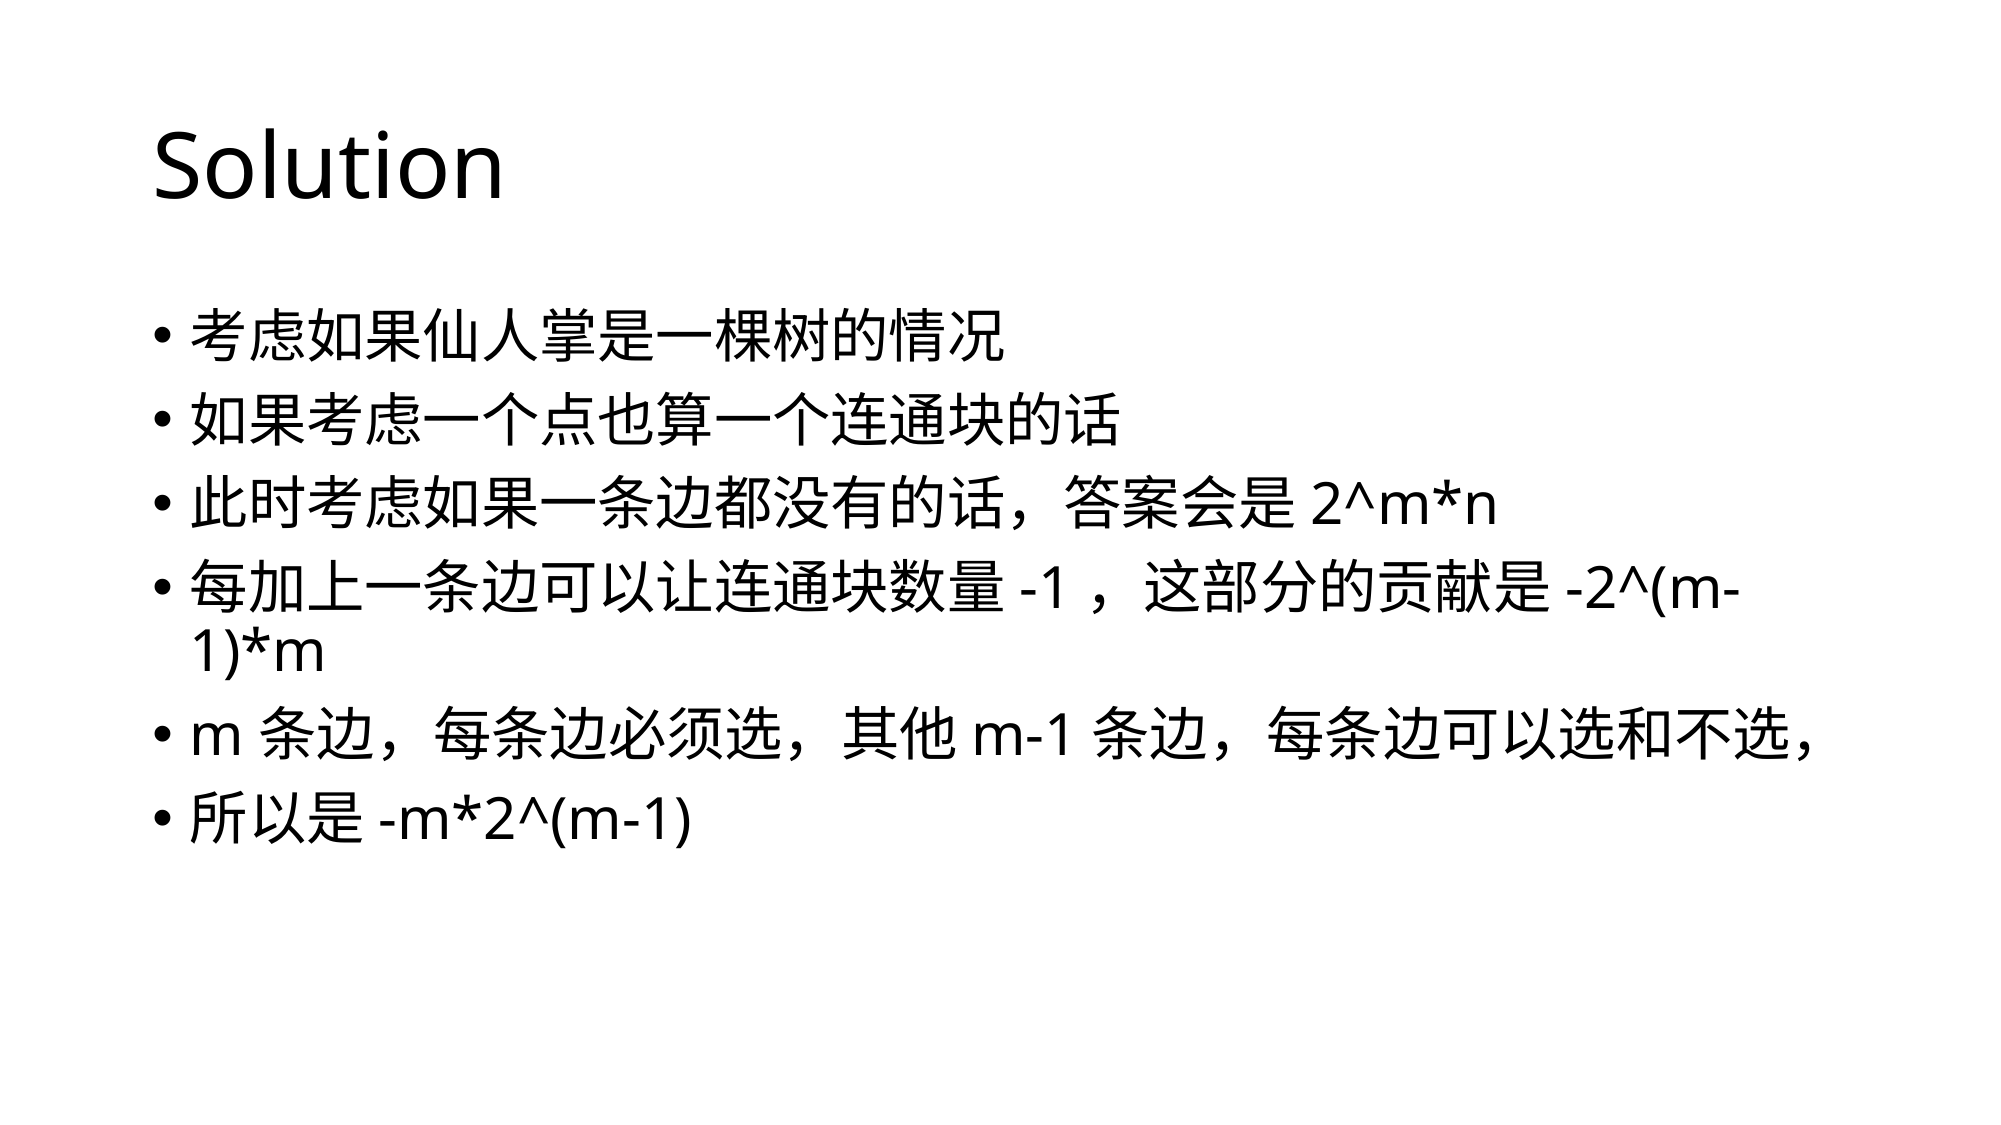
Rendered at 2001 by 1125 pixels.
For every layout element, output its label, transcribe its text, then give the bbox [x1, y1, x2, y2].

list 考虑如果仙人掌是一棵树的情况 如果考虑一个点也算一个连通块的话 此时考虑如果一条边都没有的话，答案会是2^m*n 每加上一条边可以让连通块数量-1，这部分的贡献是-2^(m-1)*m m条边，每条边必须选，其他m-1条边，每条边可以选和不选， 所以是-m*2^(m-1) [137, 299, 1863, 1014]
title Solution [137, 59, 1863, 278]
